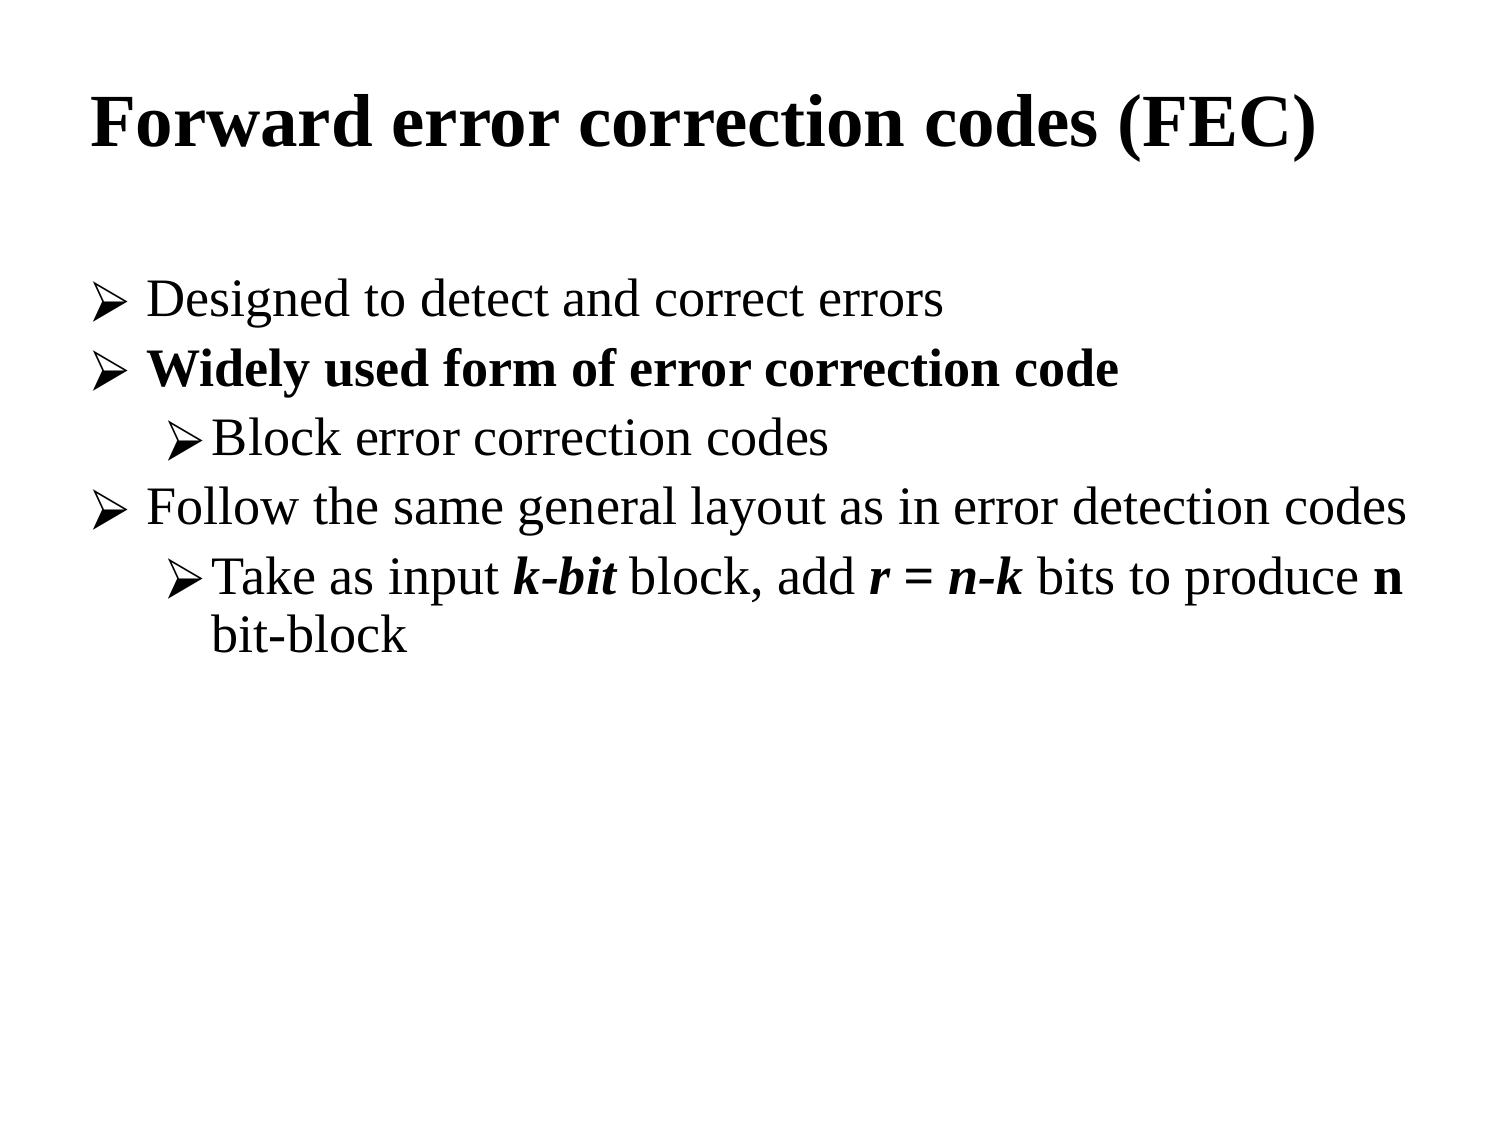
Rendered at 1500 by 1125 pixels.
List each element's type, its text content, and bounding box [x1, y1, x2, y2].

title Forward error correction codes (FEC) [75, 45, 1425, 188]
list Designed to detect and correct errors Widely used form of error correction code Block error correction codes Follow the same general layout as in error detection codes Take as input k-bit block, add r = n-k bits to produce n bit-block [75, 262, 1425, 1005]
